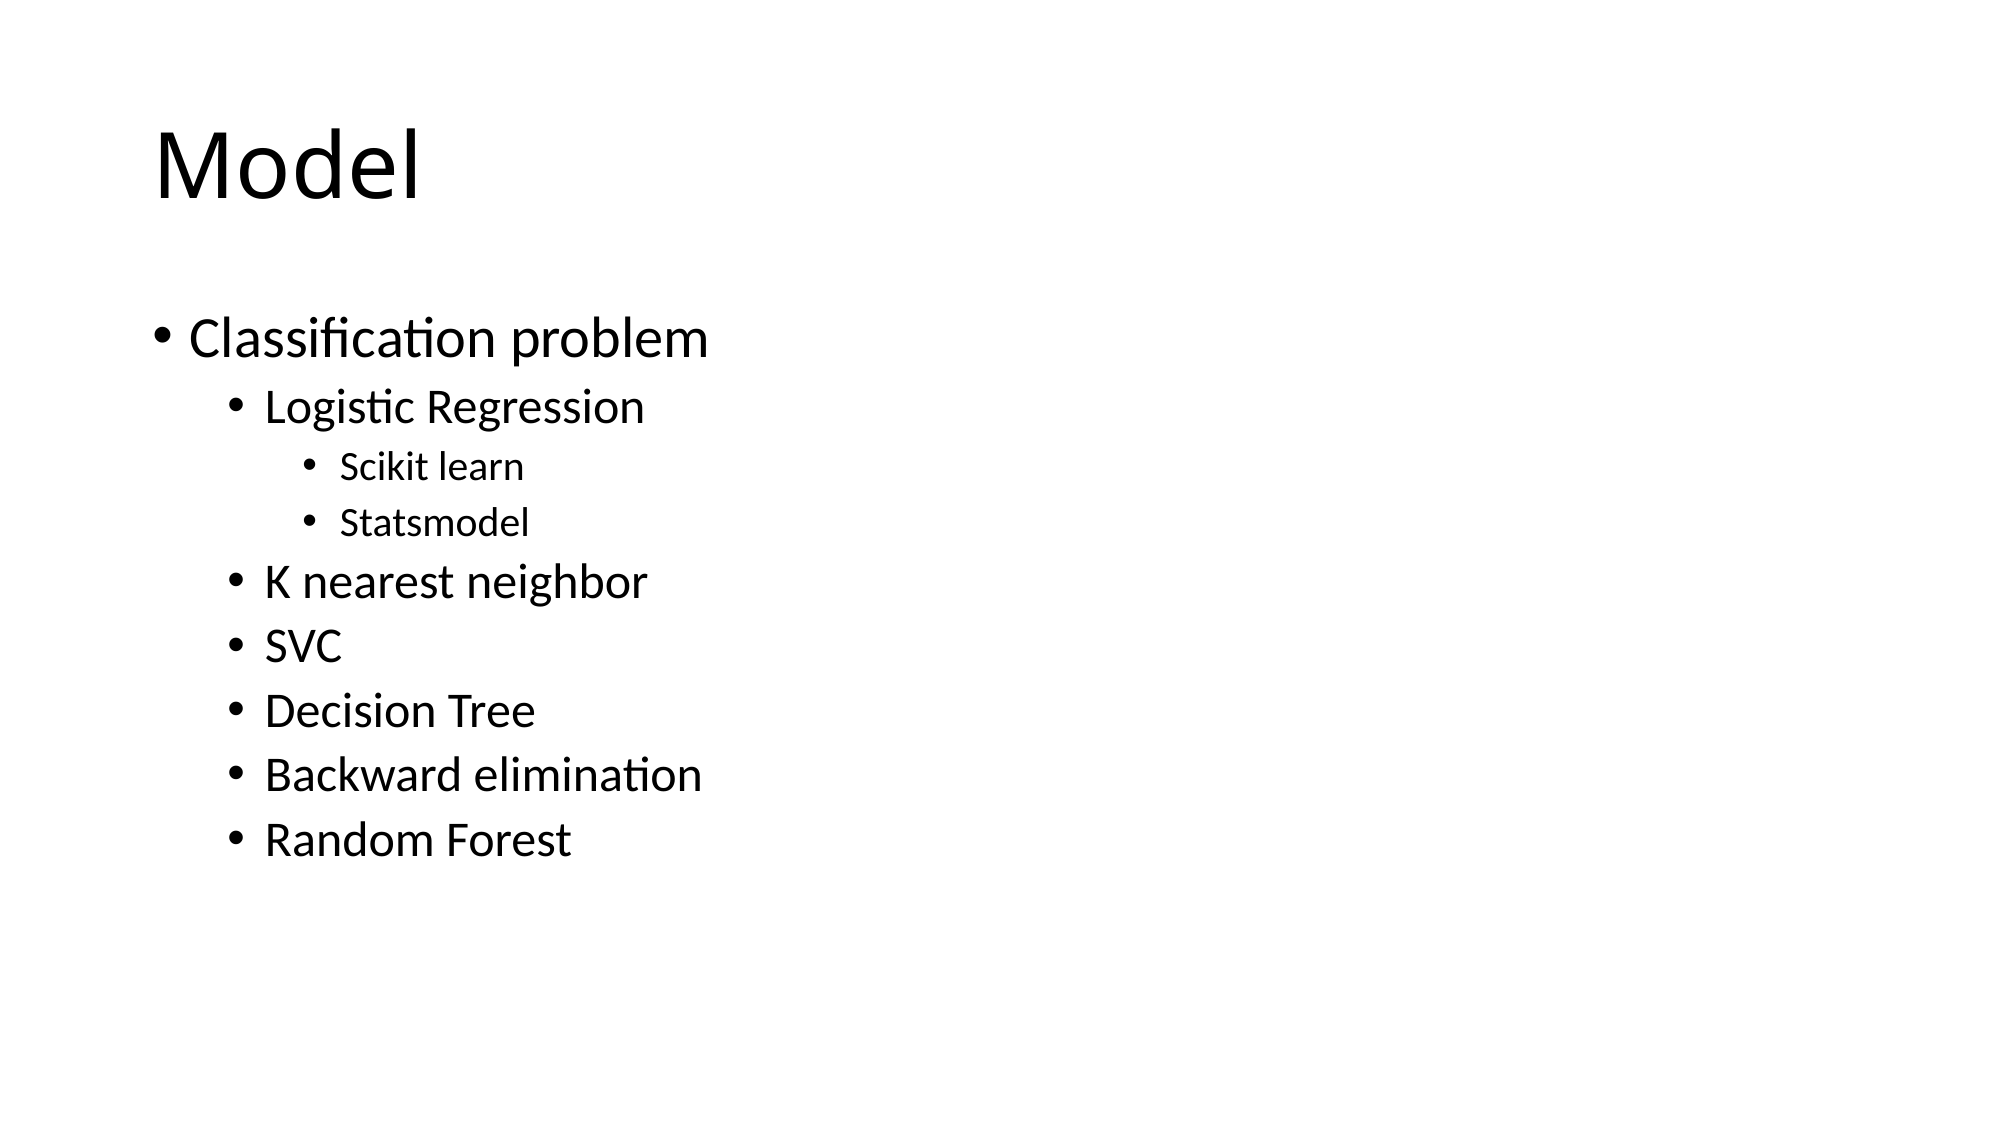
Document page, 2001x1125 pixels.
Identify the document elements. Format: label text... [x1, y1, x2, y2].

list Classification problem Logistic Regression Scikit learn Statsmodel K nearest neighbor SVC Decision Tree Backward elimination Random Forest [137, 299, 1863, 1014]
title Model [137, 59, 1863, 278]
